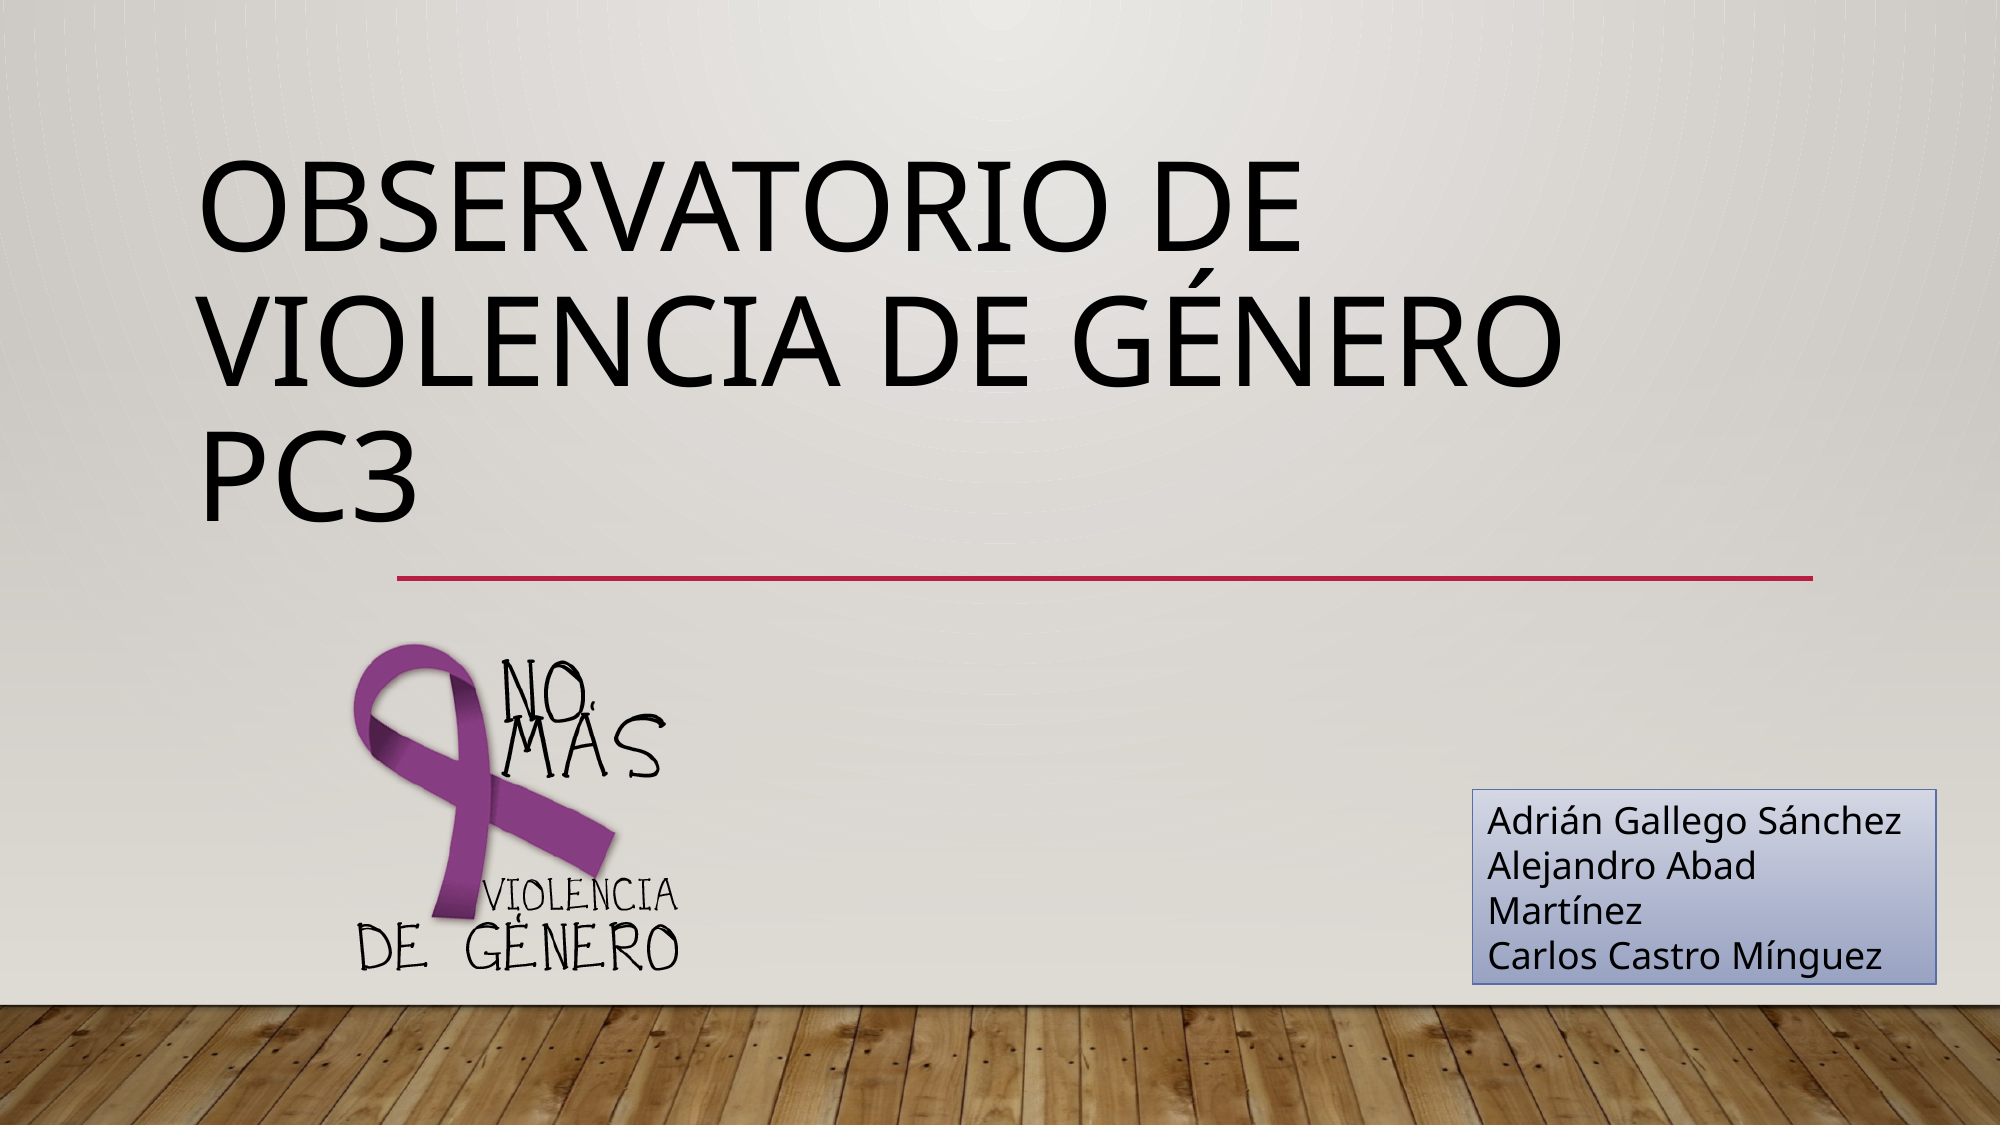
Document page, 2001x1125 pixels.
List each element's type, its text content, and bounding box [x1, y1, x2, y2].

title OBSERVATORIO DE VIOLENCIA DE GÉNERO PC3 [180, 131, 1814, 549]
picture [346, 640, 683, 977]
picture [0, 1005, 2000, 1125]
text_box Adrián Gallego Sánchez Alejandro Abad Martínez Carlos Castro Mínguez [1472, 789, 1937, 985]
